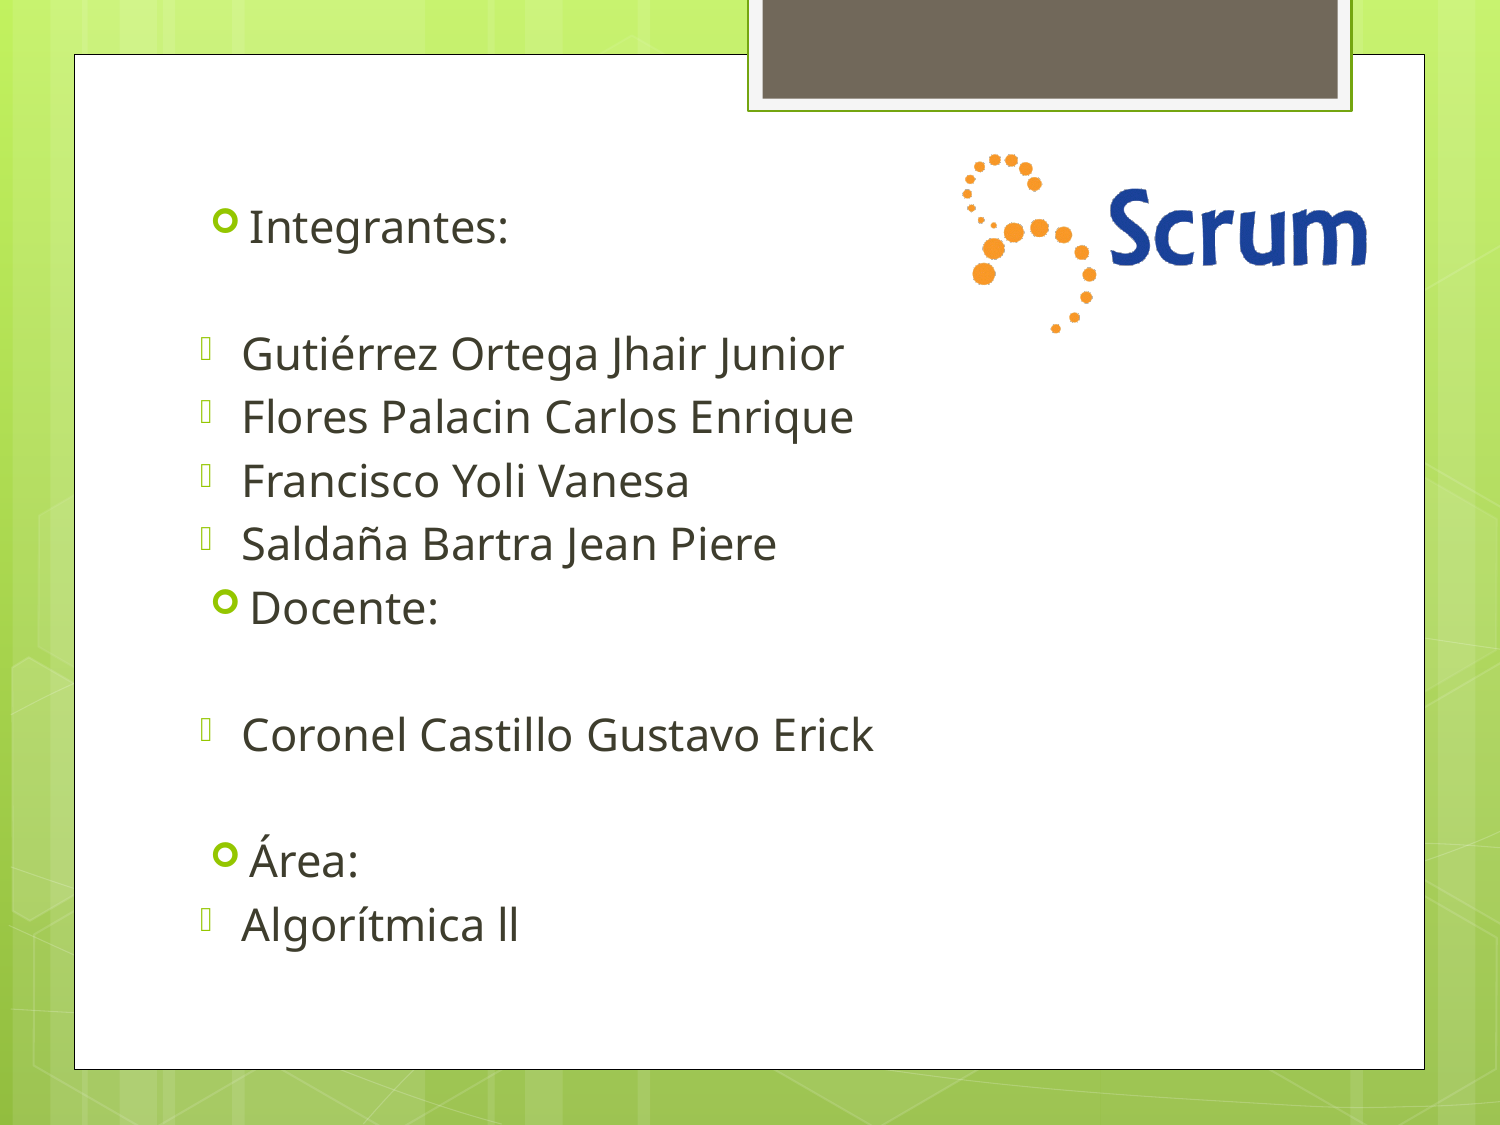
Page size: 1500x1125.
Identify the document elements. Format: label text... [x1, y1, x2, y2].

picture [956, 149, 1369, 339]
list Integrantes: Gutiérrez Ortega Jhair Junior Flores Palacin Carlos Enrique Francisco Yoli Vanesa Saldaña Bartra Jean Piere Docente: Coronel Castillo Gustavo Erick Área: Algorítmica ll [185, 190, 1243, 1084]
